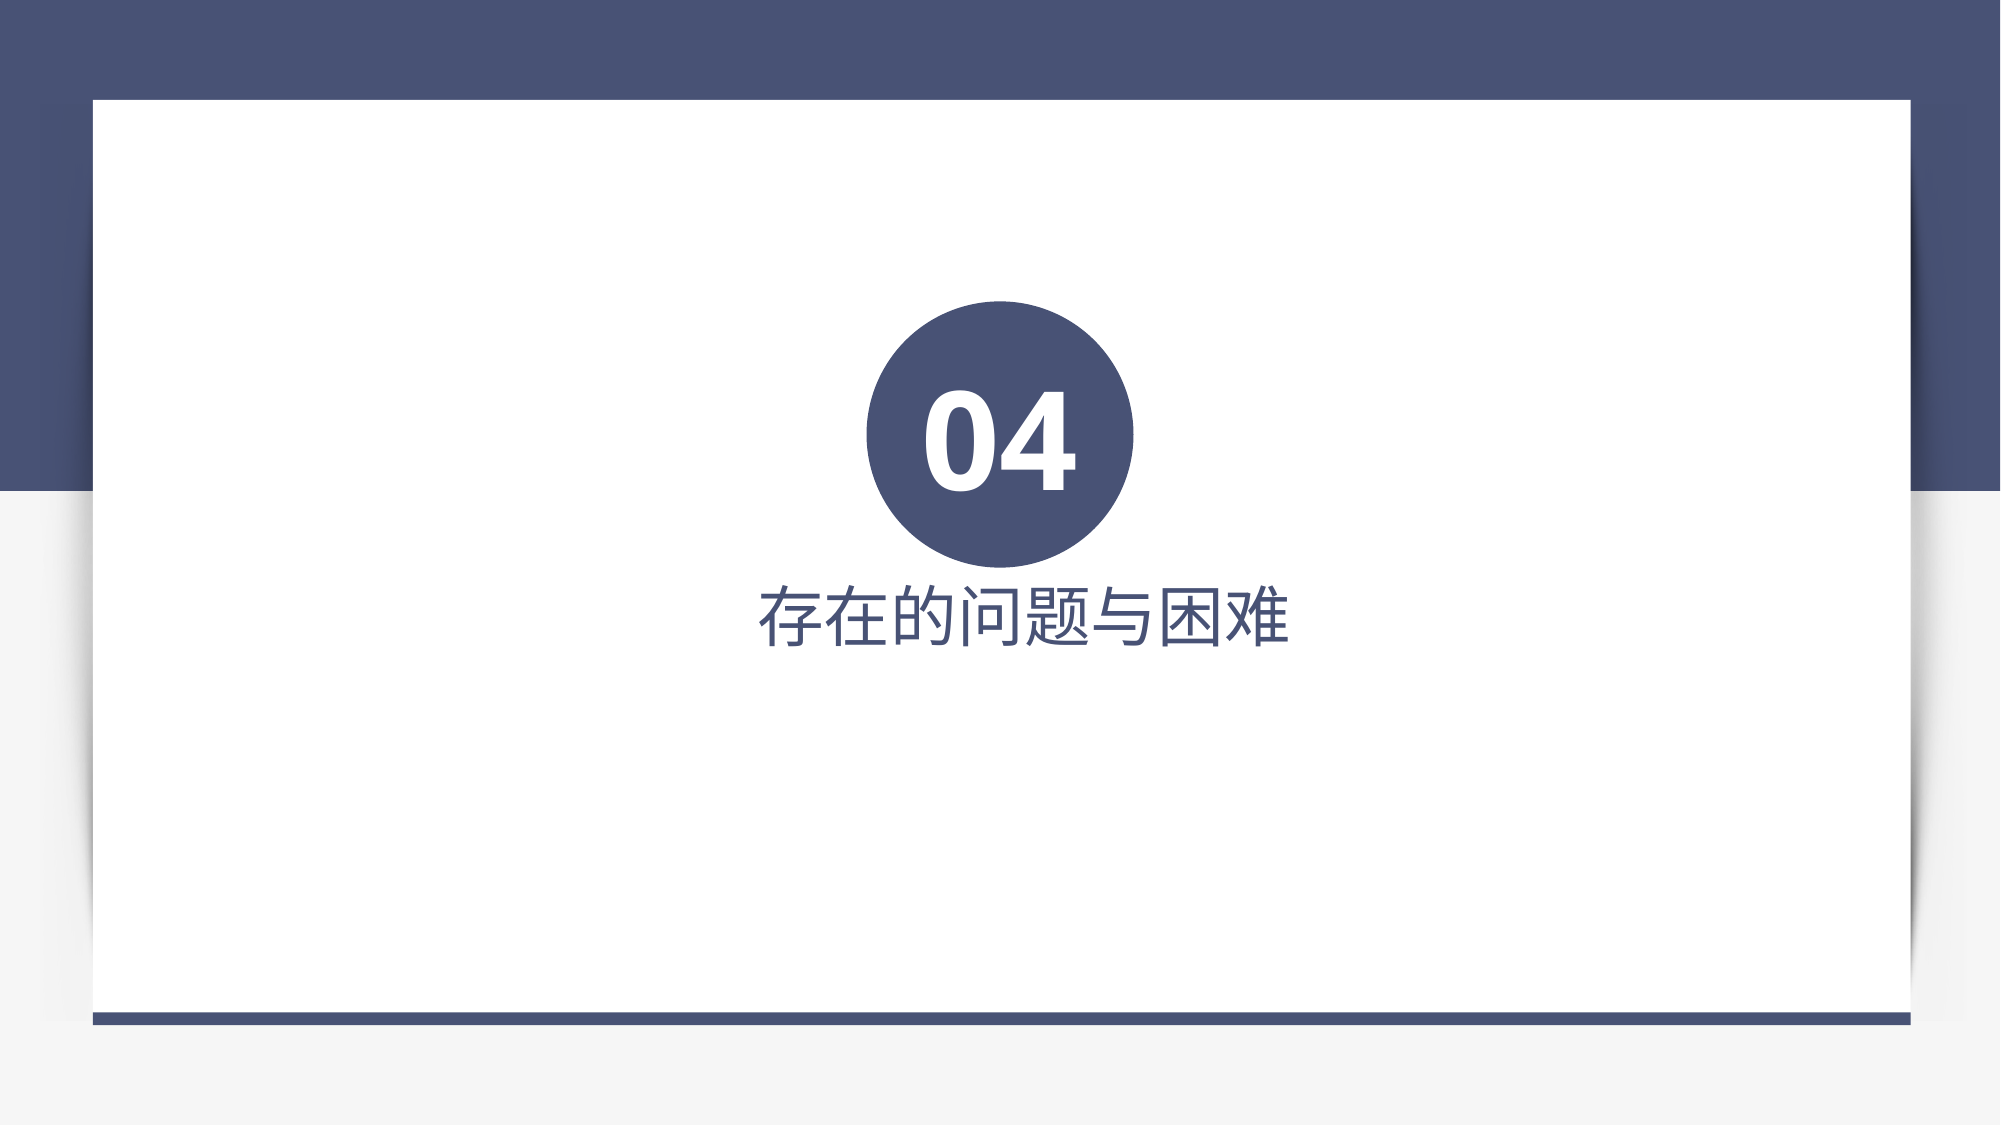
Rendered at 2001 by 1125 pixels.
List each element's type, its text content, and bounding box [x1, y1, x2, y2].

text_box [1122, 380, 1134, 489]
text_box [901, 301, 1099, 345]
text_box [866, 380, 878, 489]
text_box 存在的问题与困难 [742, 567, 1789, 663]
text_box [903, 526, 1097, 568]
text_box 04 [878, 345, 1122, 526]
